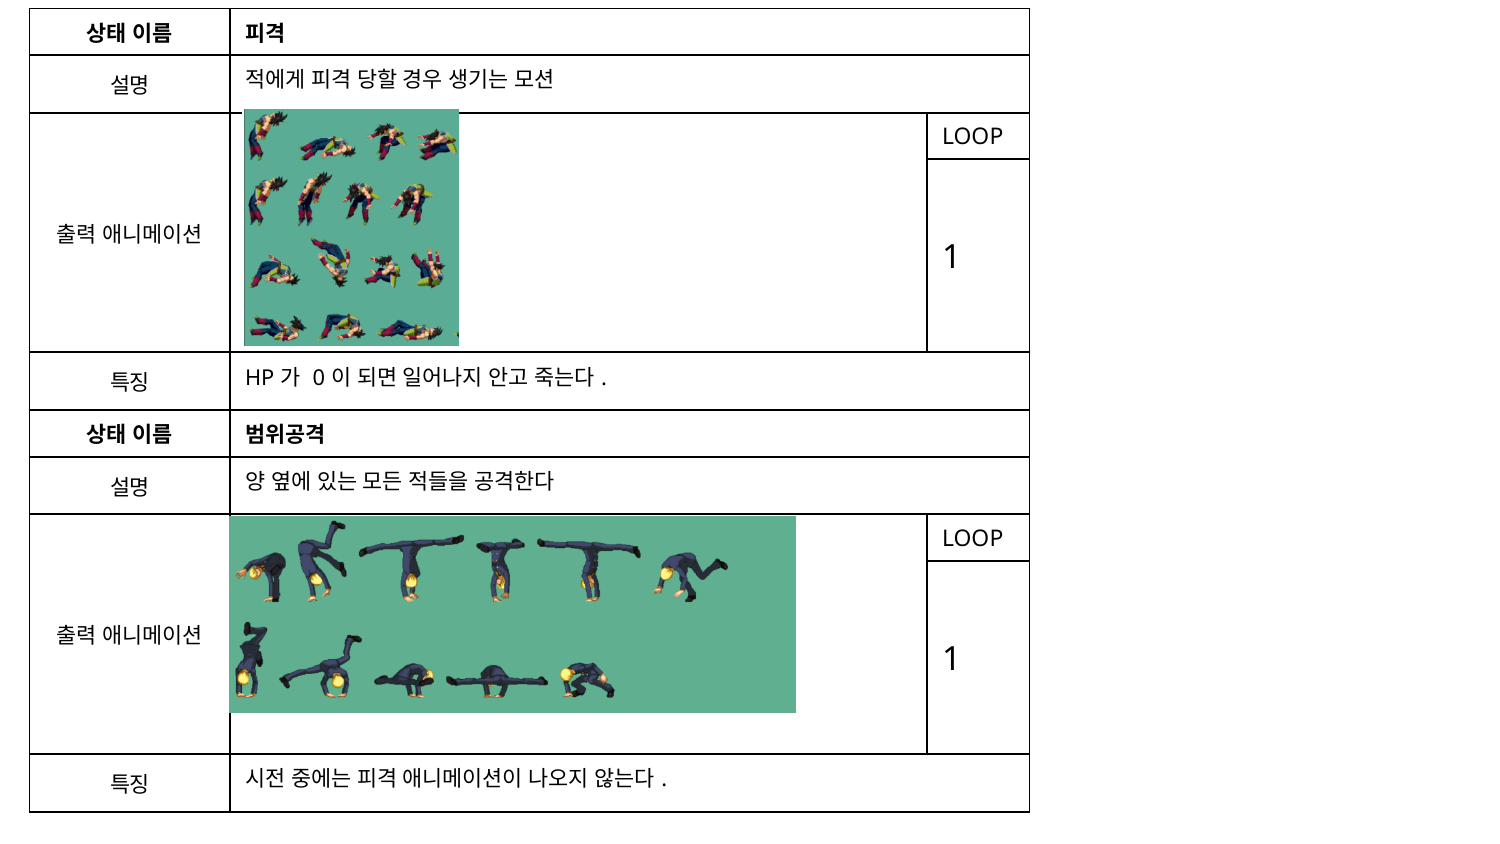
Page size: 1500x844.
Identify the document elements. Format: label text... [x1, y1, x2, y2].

table_cell HP가 0이 되면 일어나지 안고 죽는다. [231, 353, 1029, 409]
table_cell 특징 [30, 353, 229, 409]
table_cell [231, 515, 926, 753]
table_cell 시전 중에는 피격 애니메이션이 나오지 않는다. [231, 755, 1029, 811]
table_header 상태 이름 [30, 411, 229, 456]
table_cell 양 옆에 있는 모든 적들을 공격한다 [231, 458, 1029, 513]
table_cell [231, 114, 238, 351]
table_cell 출력 애니메이션 [30, 114, 229, 351]
table_header 피격 [231, 9, 1029, 54]
table_header 상태 이름 [30, 9, 229, 54]
table_cell 1 [928, 562, 1029, 753]
table_cell 적에게 피격 당할 경우 생기는 모션 [231, 56, 1029, 112]
table_cell 1 [928, 160, 1029, 351]
table_cell 특징 [30, 755, 229, 811]
table_cell 설명 [30, 458, 229, 513]
picture [229, 516, 796, 713]
table_cell LOOP [928, 114, 1029, 158]
table_cell 출력 애니메이션 [30, 515, 229, 753]
picture [241, 109, 460, 347]
table_cell LOOP [928, 515, 1029, 560]
table_cell 설명 [30, 56, 229, 112]
table_header 범위공격 [231, 411, 1029, 456]
table_cell [463, 114, 926, 351]
